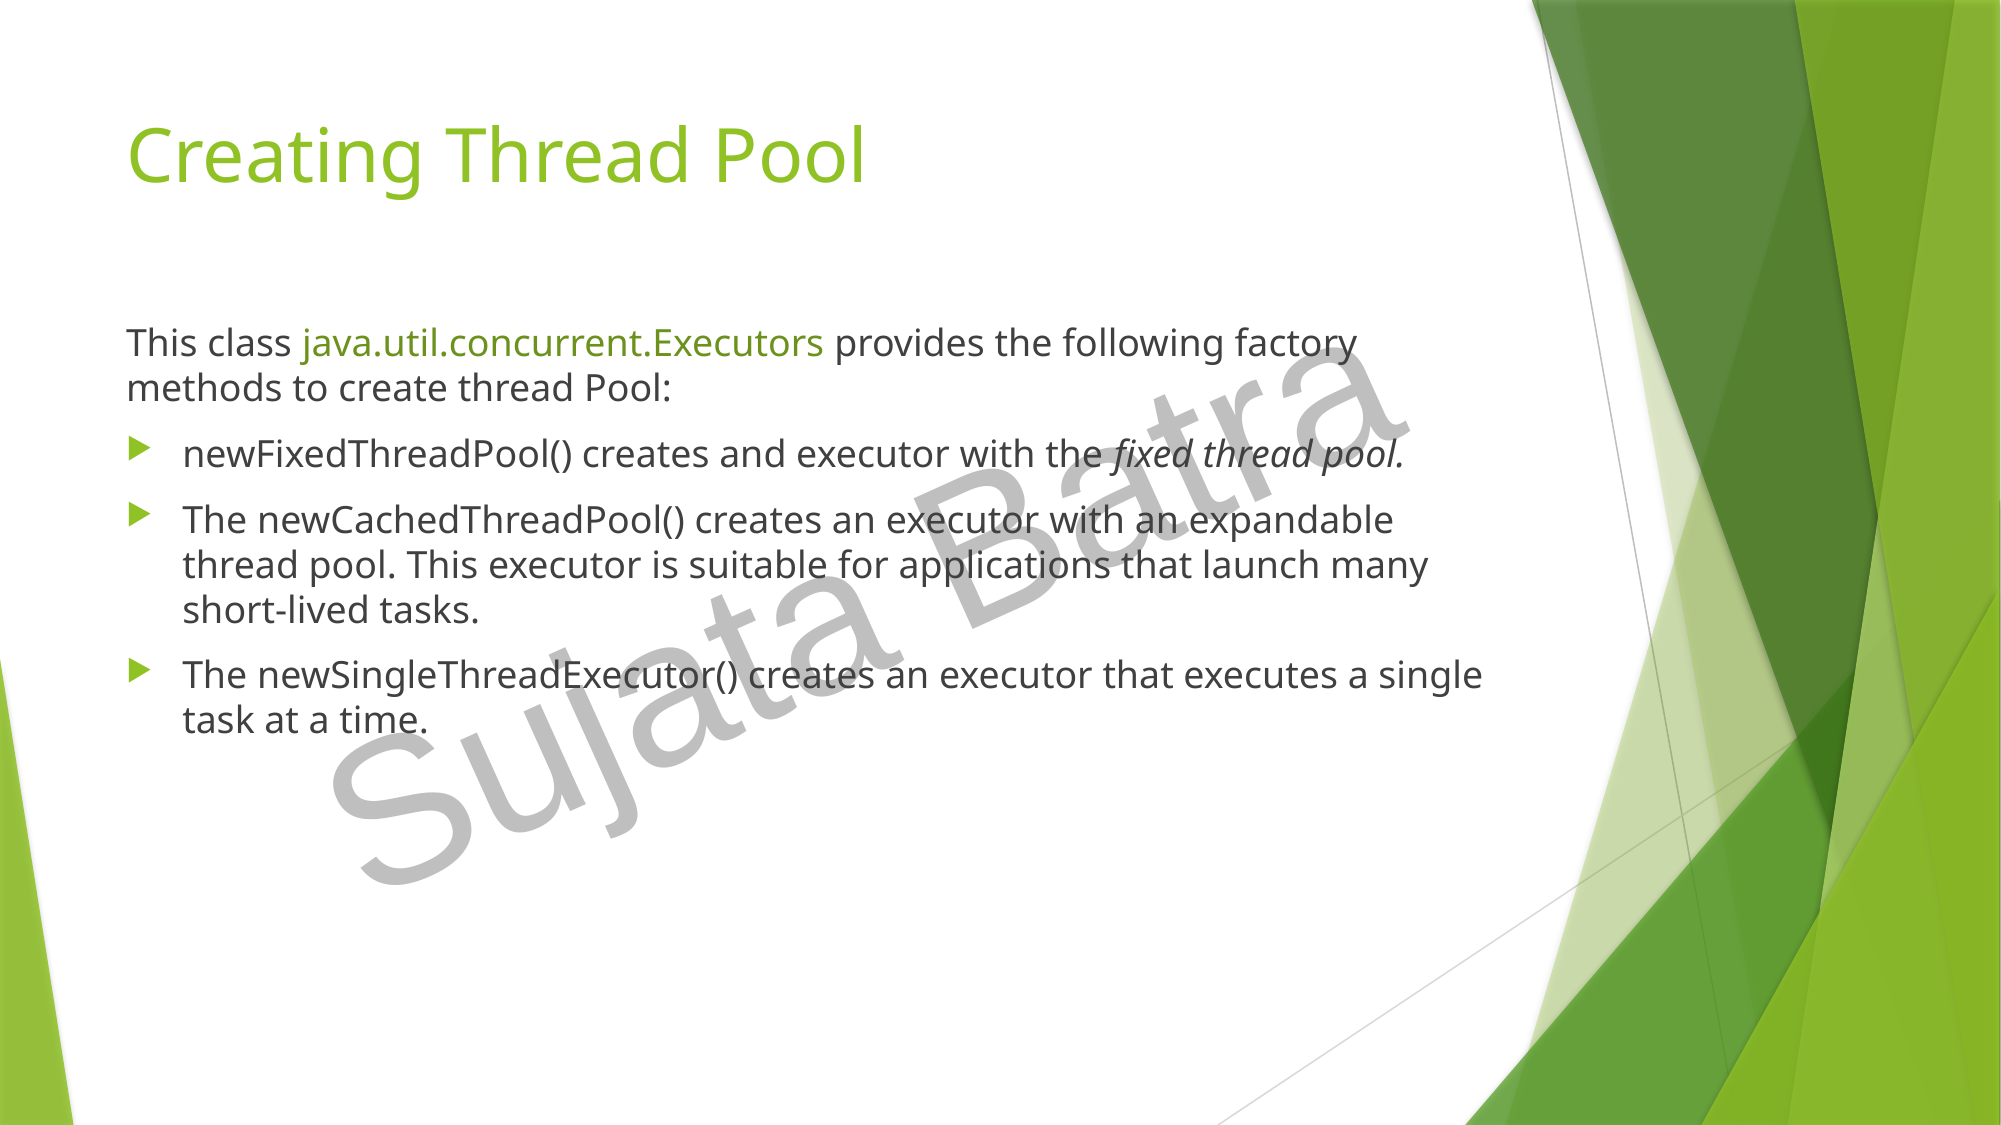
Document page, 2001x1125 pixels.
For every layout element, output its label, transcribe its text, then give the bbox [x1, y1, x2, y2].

list This class java.util.concurrent.Executors provides the following factory methods to create thread Pool: newFixedThreadPool() creates and executor with the fixed thread pool. The newCachedThreadPool() creates an executor with an expandable thread pool. This executor is suitable for applications that launch many short-lived tasks. The newSingleThreadExecutor() creates an executor that executes a single task at a time. [111, 245, 1522, 992]
title Creating Thread Pool [111, 99, 1522, 245]
